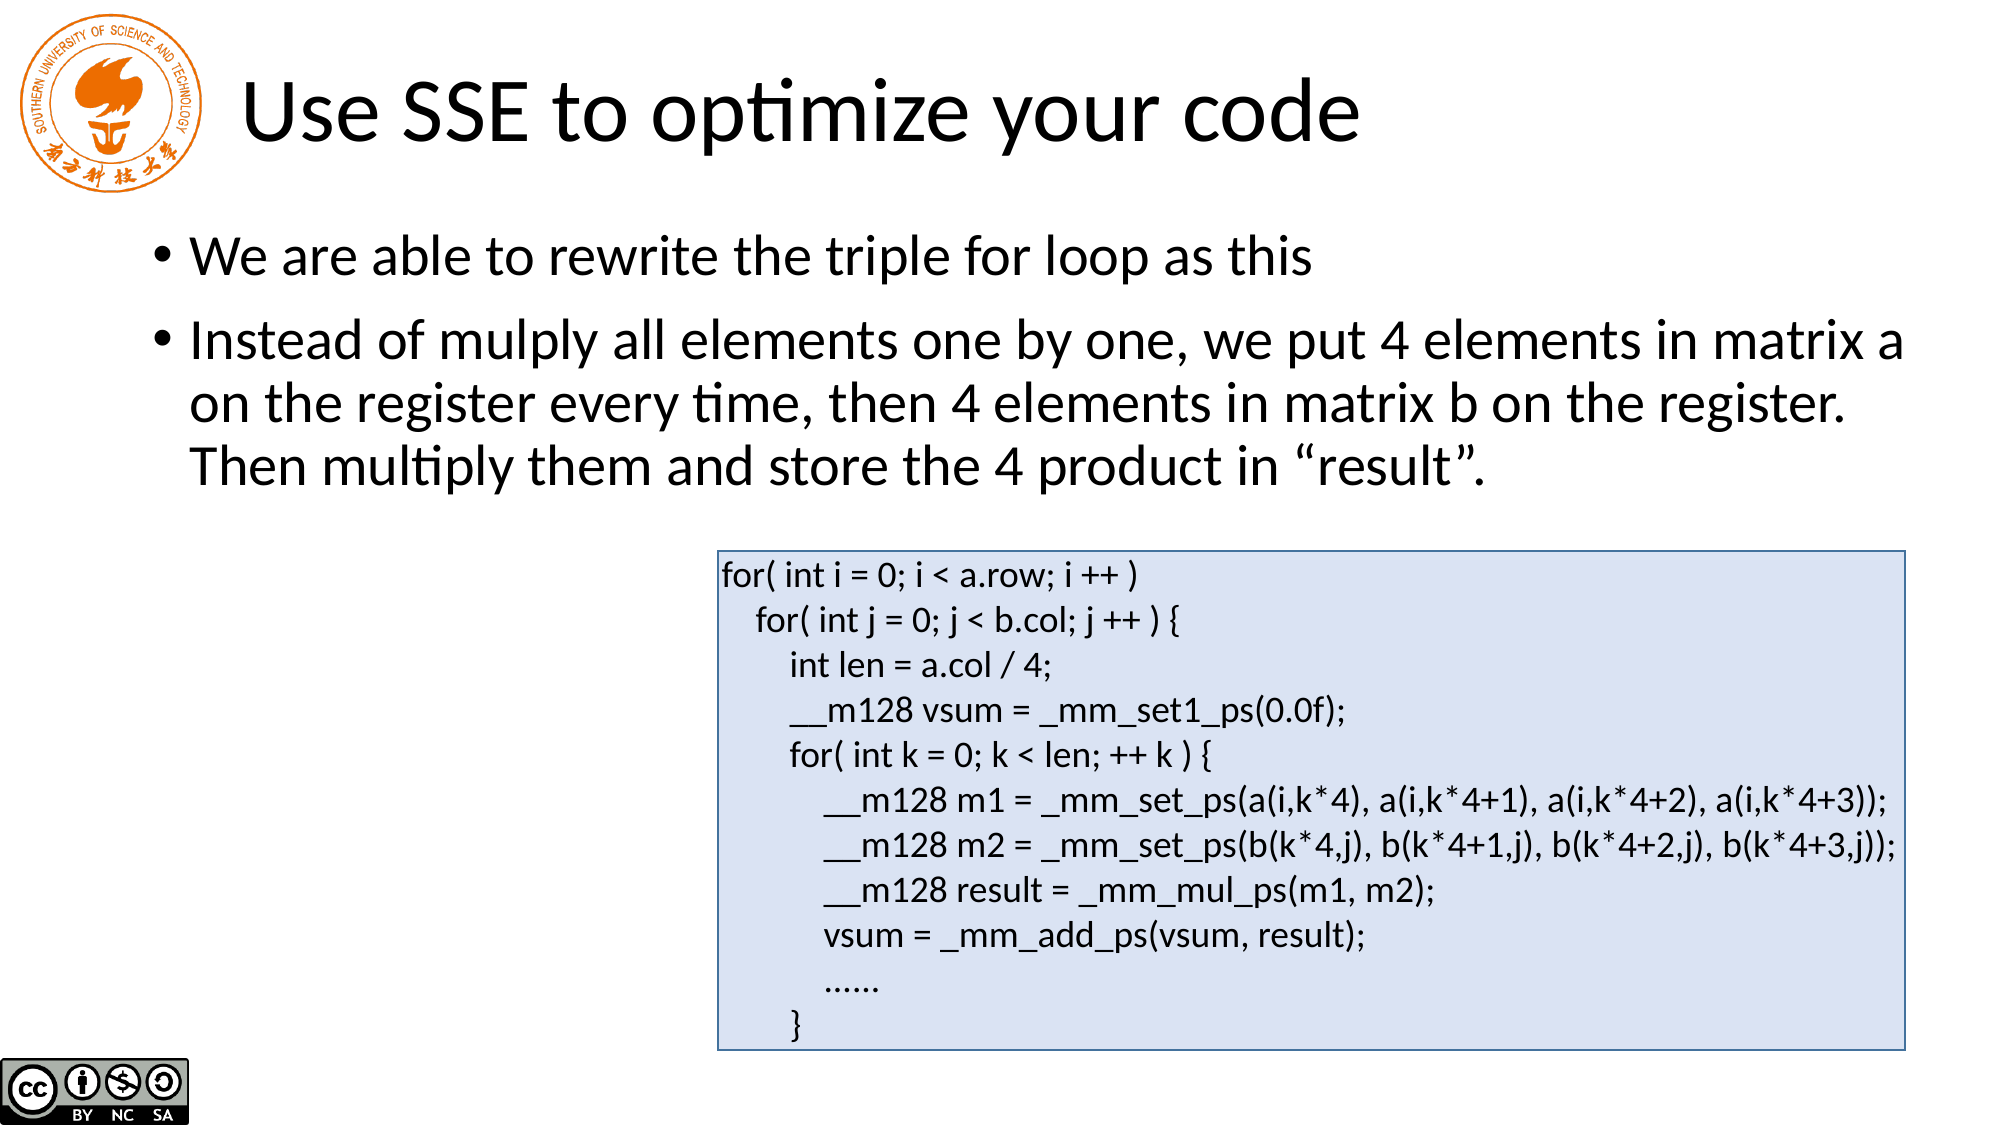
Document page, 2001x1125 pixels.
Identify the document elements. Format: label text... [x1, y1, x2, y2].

text_box for( int i = 0; i < a.row; i ++ ) for( int j = 0; j < b.col; j ++ ) { int len = a.col / 4; __m128 vsum = _mm_set1_ps(0.0f); for( int k = 0; k < len; ++ k ) { __m128 m1 = _mm_set_ps(a(i,k*4), a(i,k*4+1), a(i,k*4+2), a(i,k*4+3)); __m128 m2 = _mm_set_ps(b(k*4,j), b(k*4+1,j), b(k*4+2,j), b(k*4+3,j)); __m128 result = _mm_mul_ps(m1, m2); vsum = _mm_add_ps(vsum, result); ...... } [672, 542, 1922, 1053]
picture [0, 1058, 189, 1125]
picture [18, 11, 202, 194]
title Use SSE to optimize your code [225, 43, 1951, 181]
list We are able to rewrite the triple for loop as this Instead of mulply all elements one by one, we put 4 elements in matrix a on the register every time, then 4 elements in matrix b on the register. Then multiply them and store the 4 product in “result”. [137, 217, 1951, 1014]
